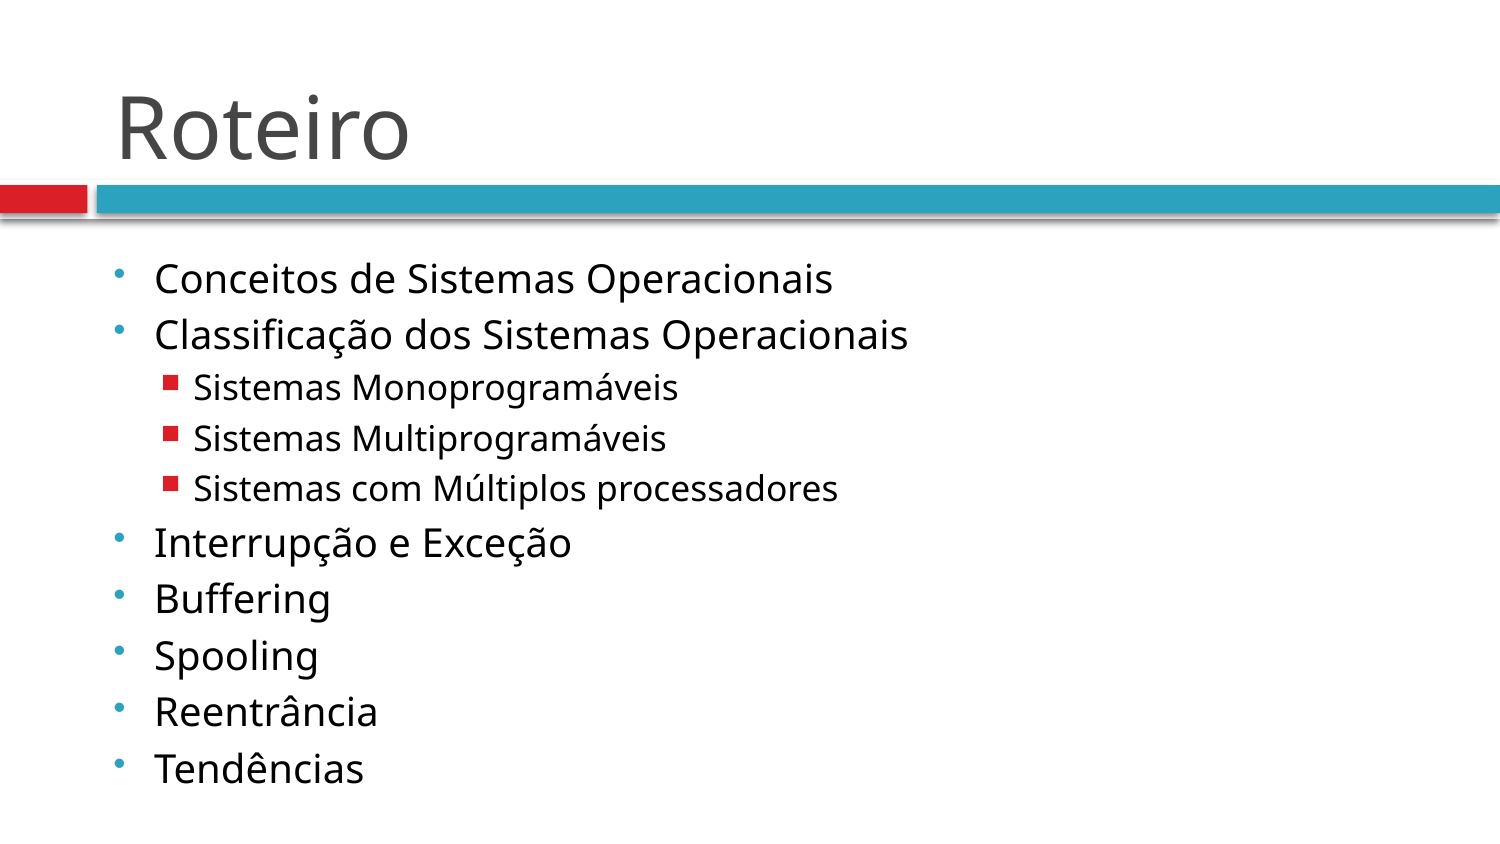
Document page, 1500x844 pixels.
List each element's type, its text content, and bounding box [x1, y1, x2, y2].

list Conceitos de Sistemas Operacionais Classificação dos Sistemas Operacionais Sistemas Monoprogramáveis Sistemas Multiprogramáveis Sistemas com Múltiplos processadores Interrupção e Exceção Buffering Spooling Reentrância Tendências [100, 244, 1306, 800]
title Roteiro [99, 19, 1438, 185]
